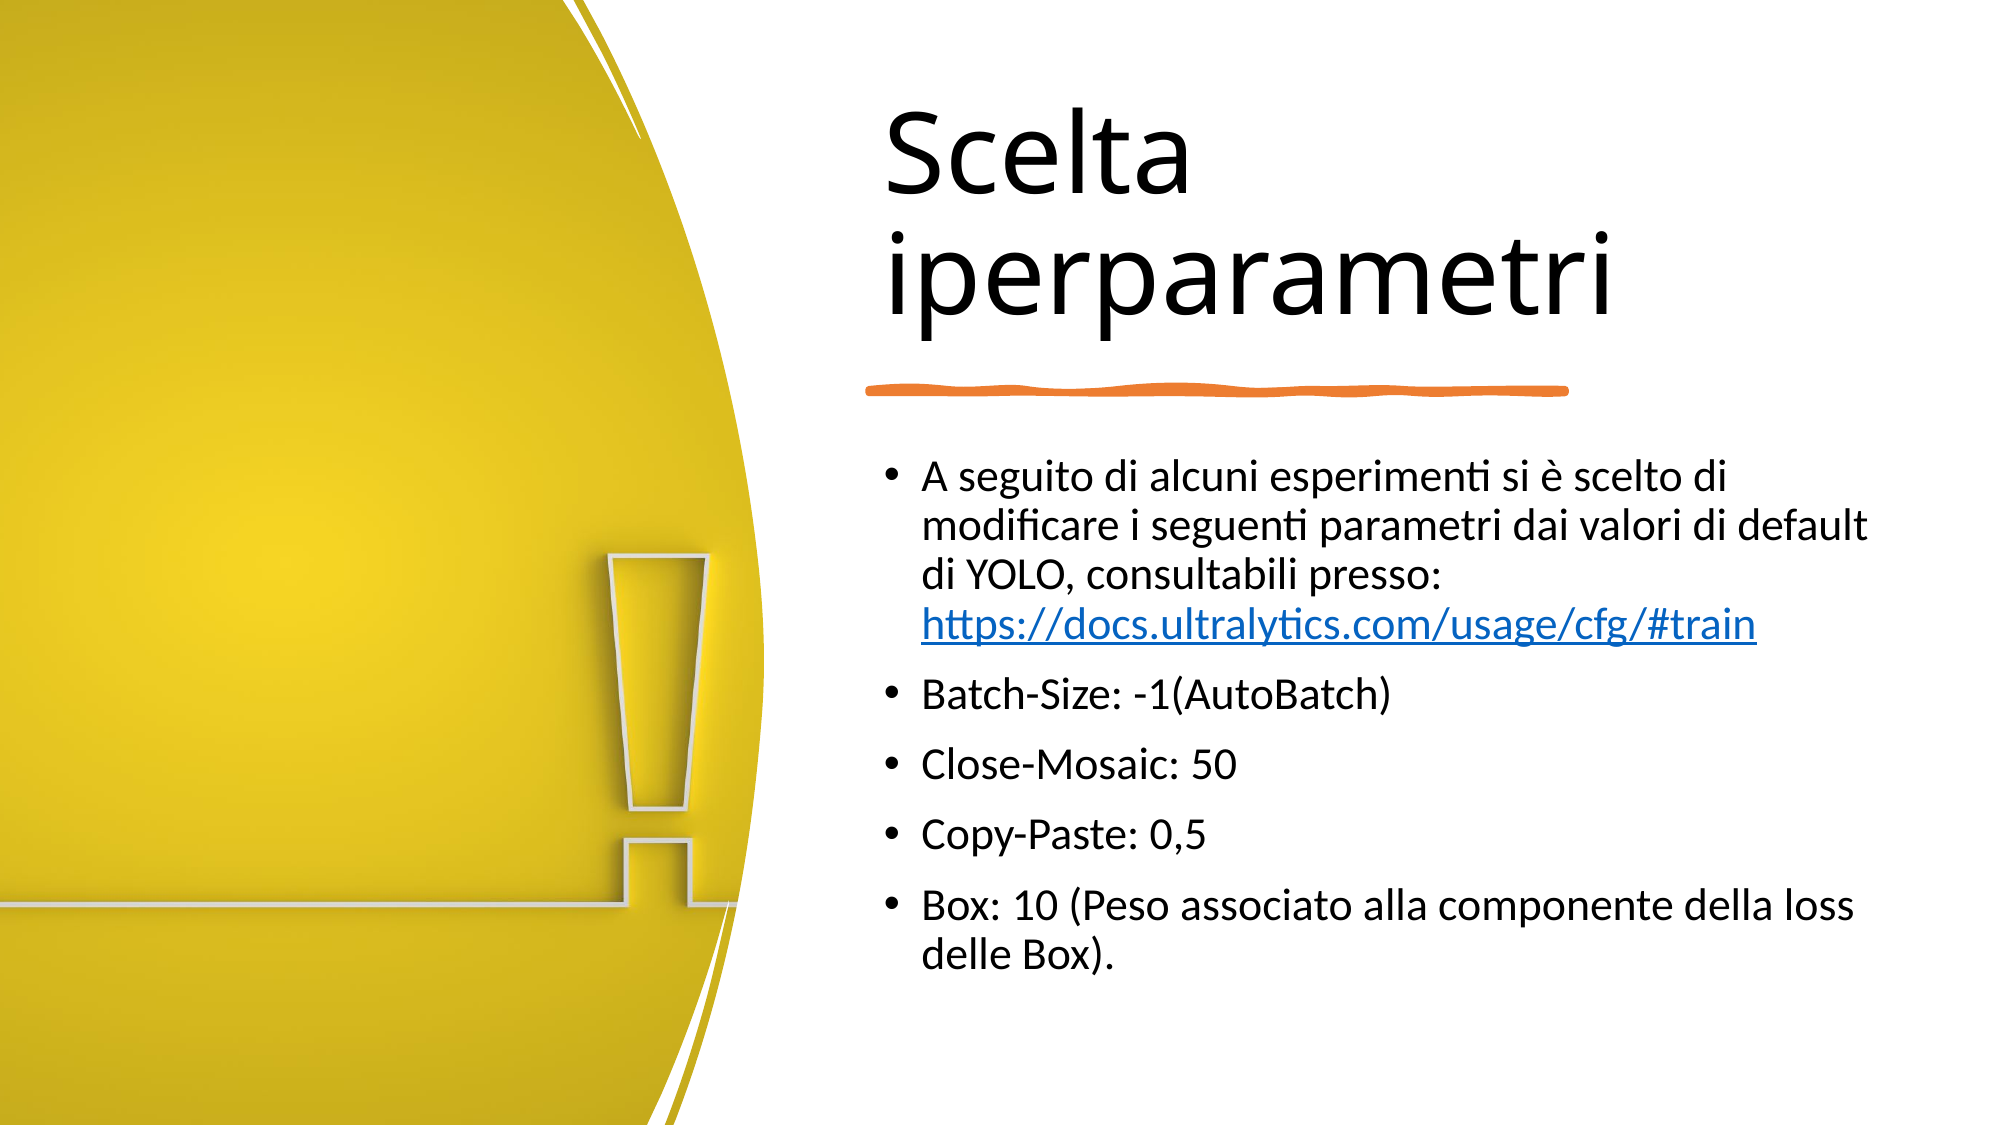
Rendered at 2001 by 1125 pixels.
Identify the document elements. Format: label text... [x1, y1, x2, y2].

text_box [867, 385, 1567, 396]
picture [0, 0, 764, 1125]
text_box [764, 0, 2000, 1125]
list A seguito di alcuni esperimenti si è scelto di modificare i seguenti parametri dai valori di default di YOLO, consultabili presso: https://docs.ultralytics.com/usage/cfg/#train Batch-Size: -1(AutoBatch) Close-Mosaic: 50 Copy-Paste: 0,5 Box: 10 (Peso associato alla componente della loss delle Box). [869, 443, 1895, 1016]
title Scelta iperparametri [869, 53, 1895, 347]
